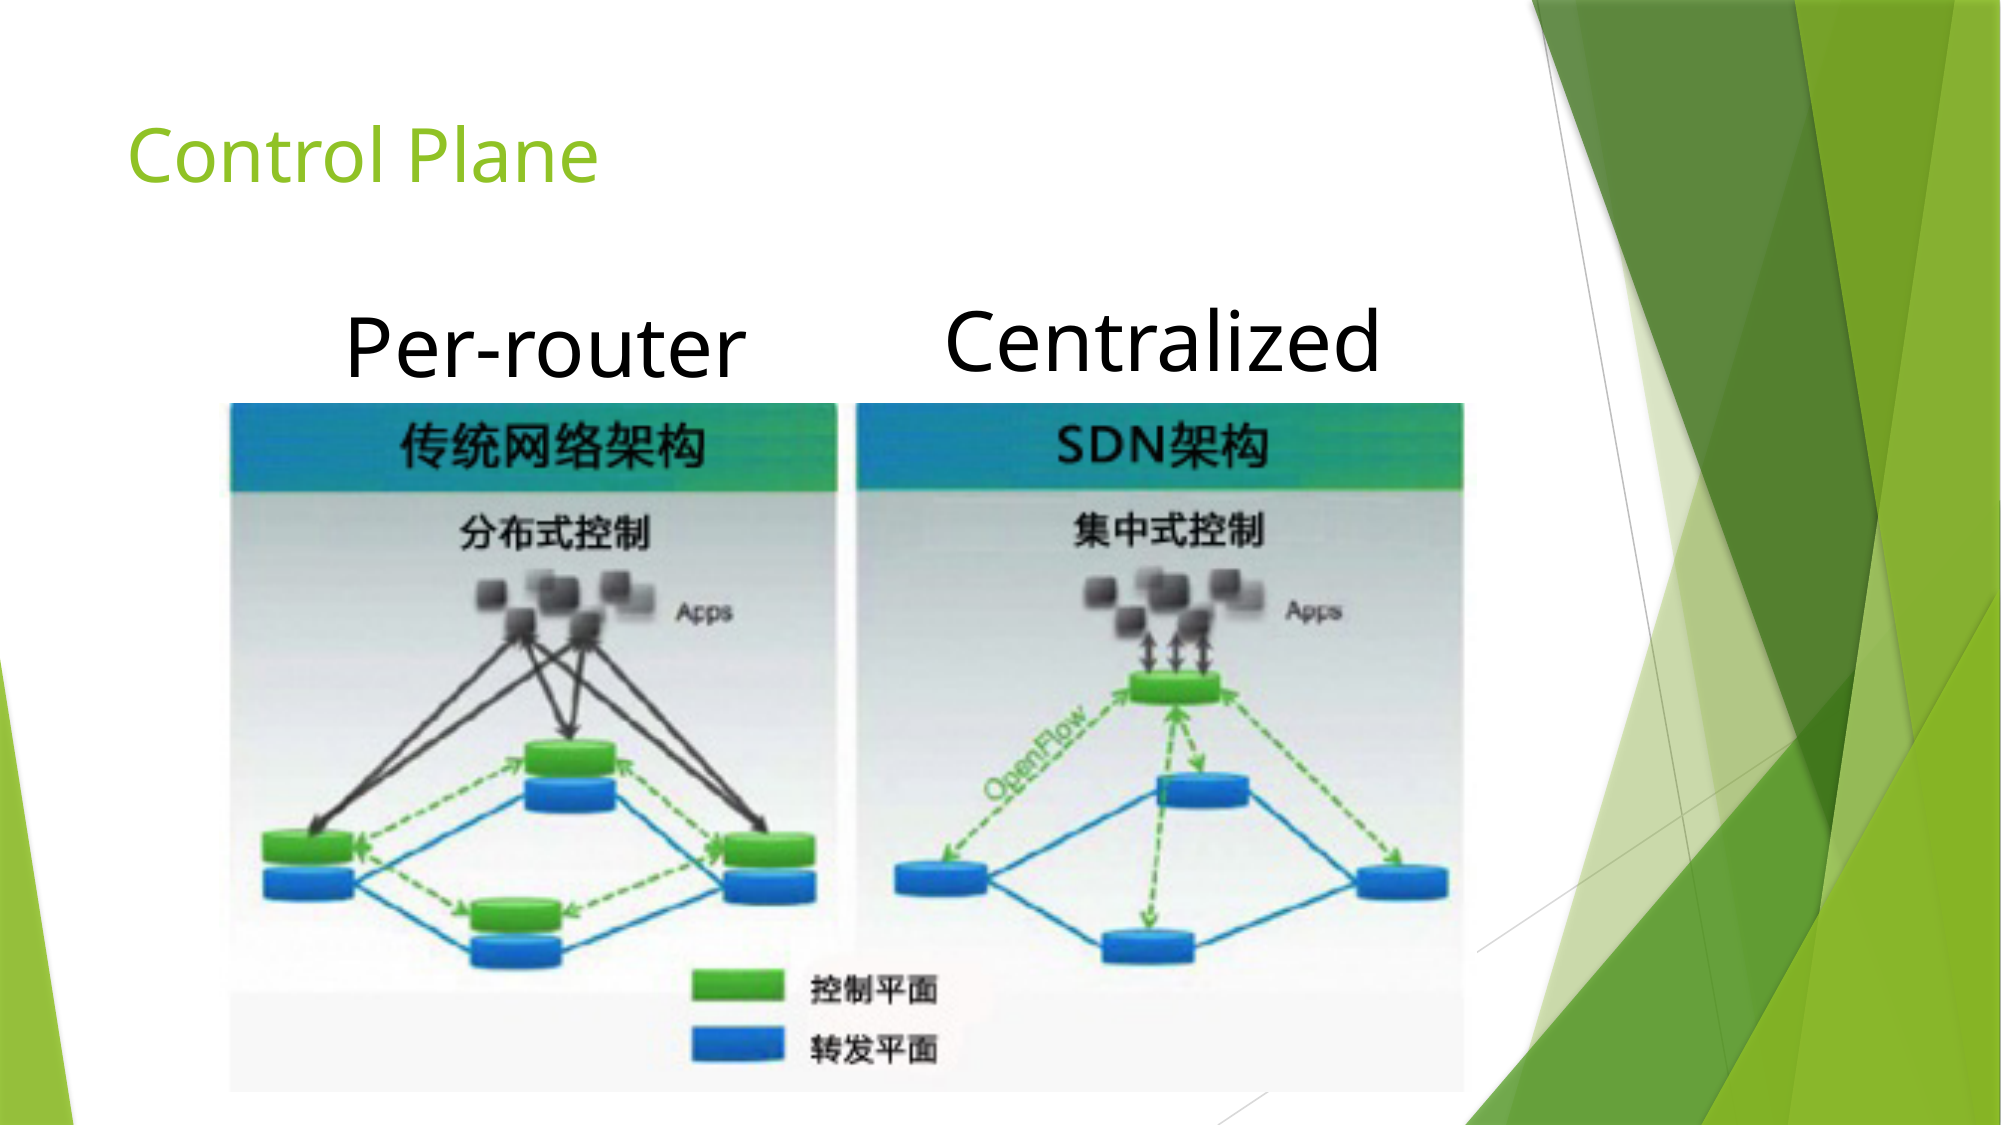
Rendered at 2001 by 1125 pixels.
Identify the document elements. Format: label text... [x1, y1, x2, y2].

text_box Centralized [928, 280, 1399, 396]
text_box Per-router [329, 287, 848, 402]
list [218, 402, 1477, 1092]
title Control Plane [111, 99, 1522, 317]
